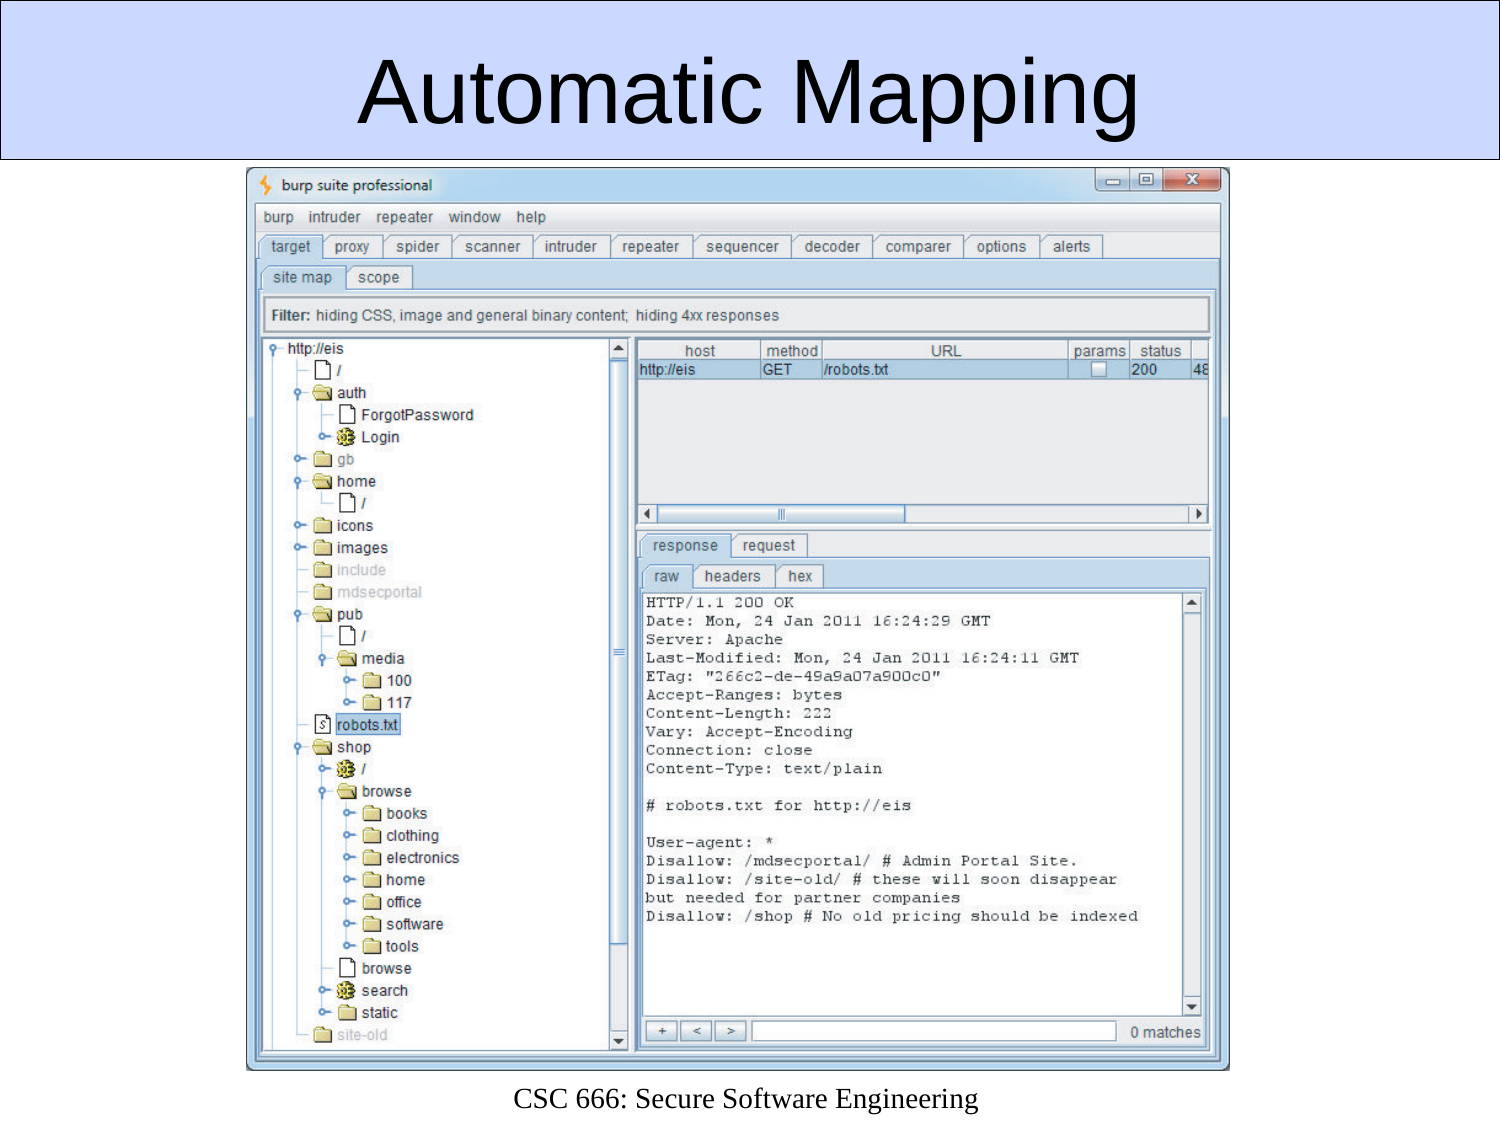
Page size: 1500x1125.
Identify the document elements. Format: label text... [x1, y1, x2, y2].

title Automatic Mapping [75, 24, 1425, 149]
picture [245, 167, 1230, 1072]
footer CSC 666: Secure Software Engineering [241, 1072, 1251, 1125]
